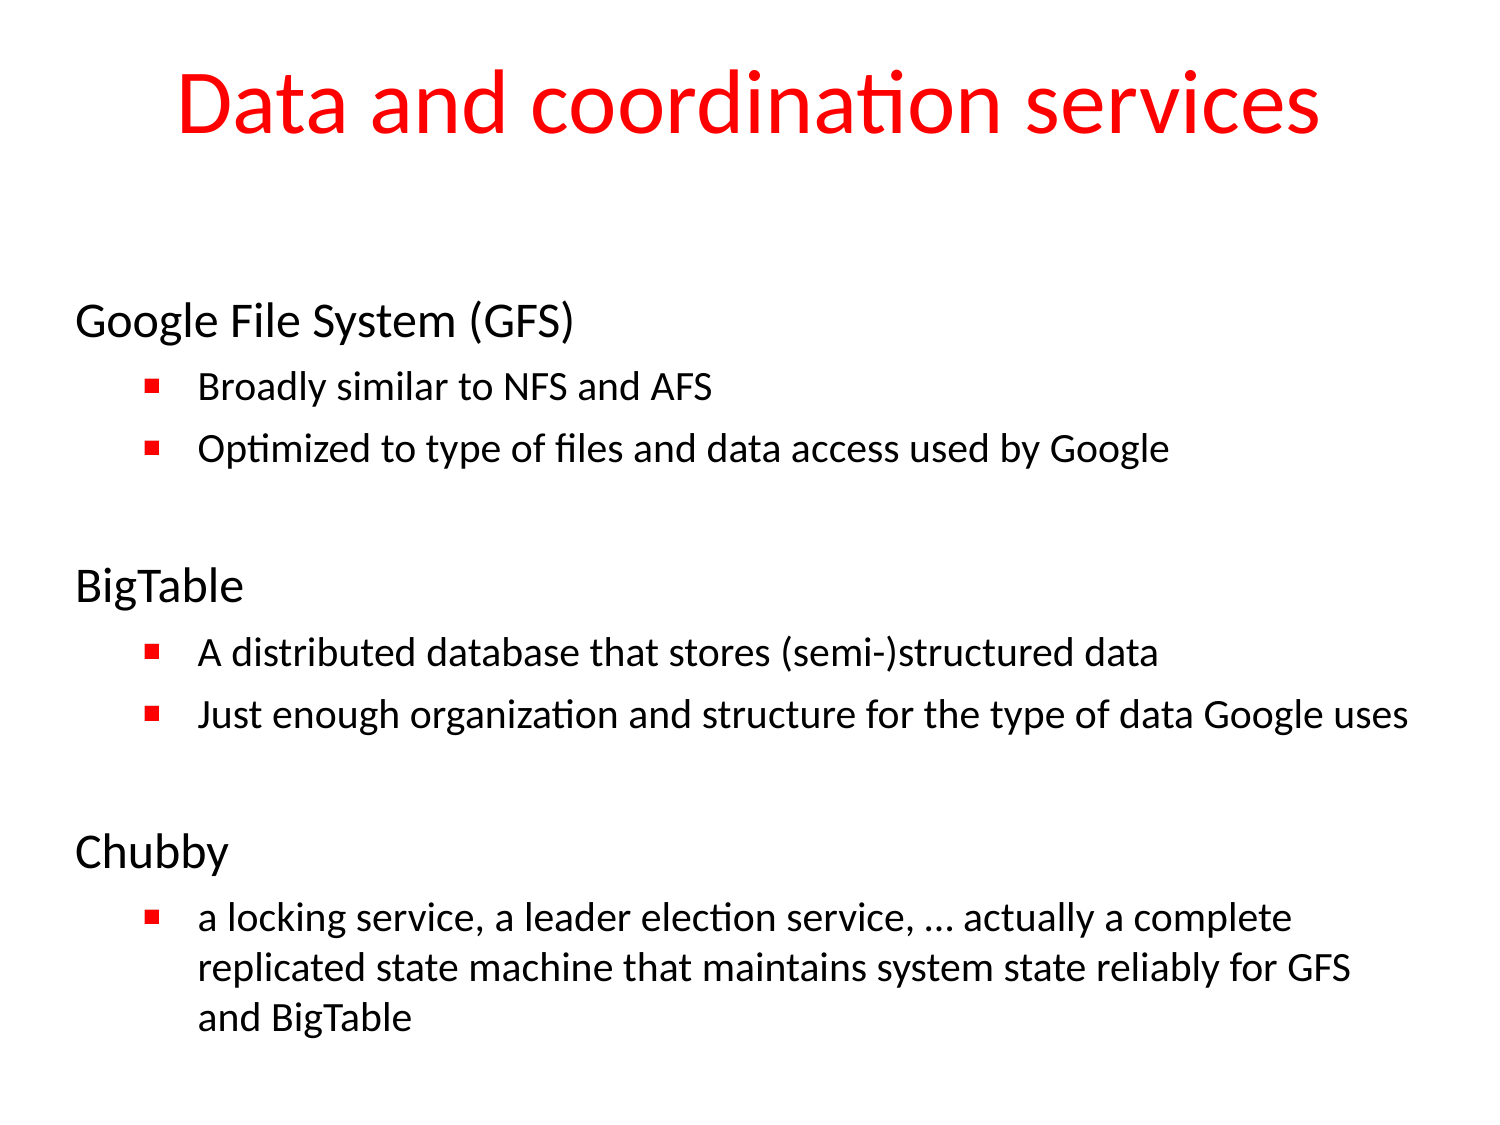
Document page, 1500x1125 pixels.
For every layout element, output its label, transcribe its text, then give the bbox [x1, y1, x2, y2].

picture [141, 702, 159, 721]
list Google File System (GFS) Broadly similar to NFS and AFS Optimized to type of files and data access used by Google BigTable A distributed database that stores (semi-)structured data Just enough organization and structure for the type of data Google uses Chubby a locking service, a leader election service, … actually a complete replicated state machine that maintains system state reliably for GFS and BigTable [0, 287, 1413, 1125]
picture [141, 375, 159, 393]
title Data and coordination services [0, 2, 1500, 191]
picture [141, 906, 159, 924]
picture [141, 437, 159, 455]
picture [141, 640, 159, 659]
